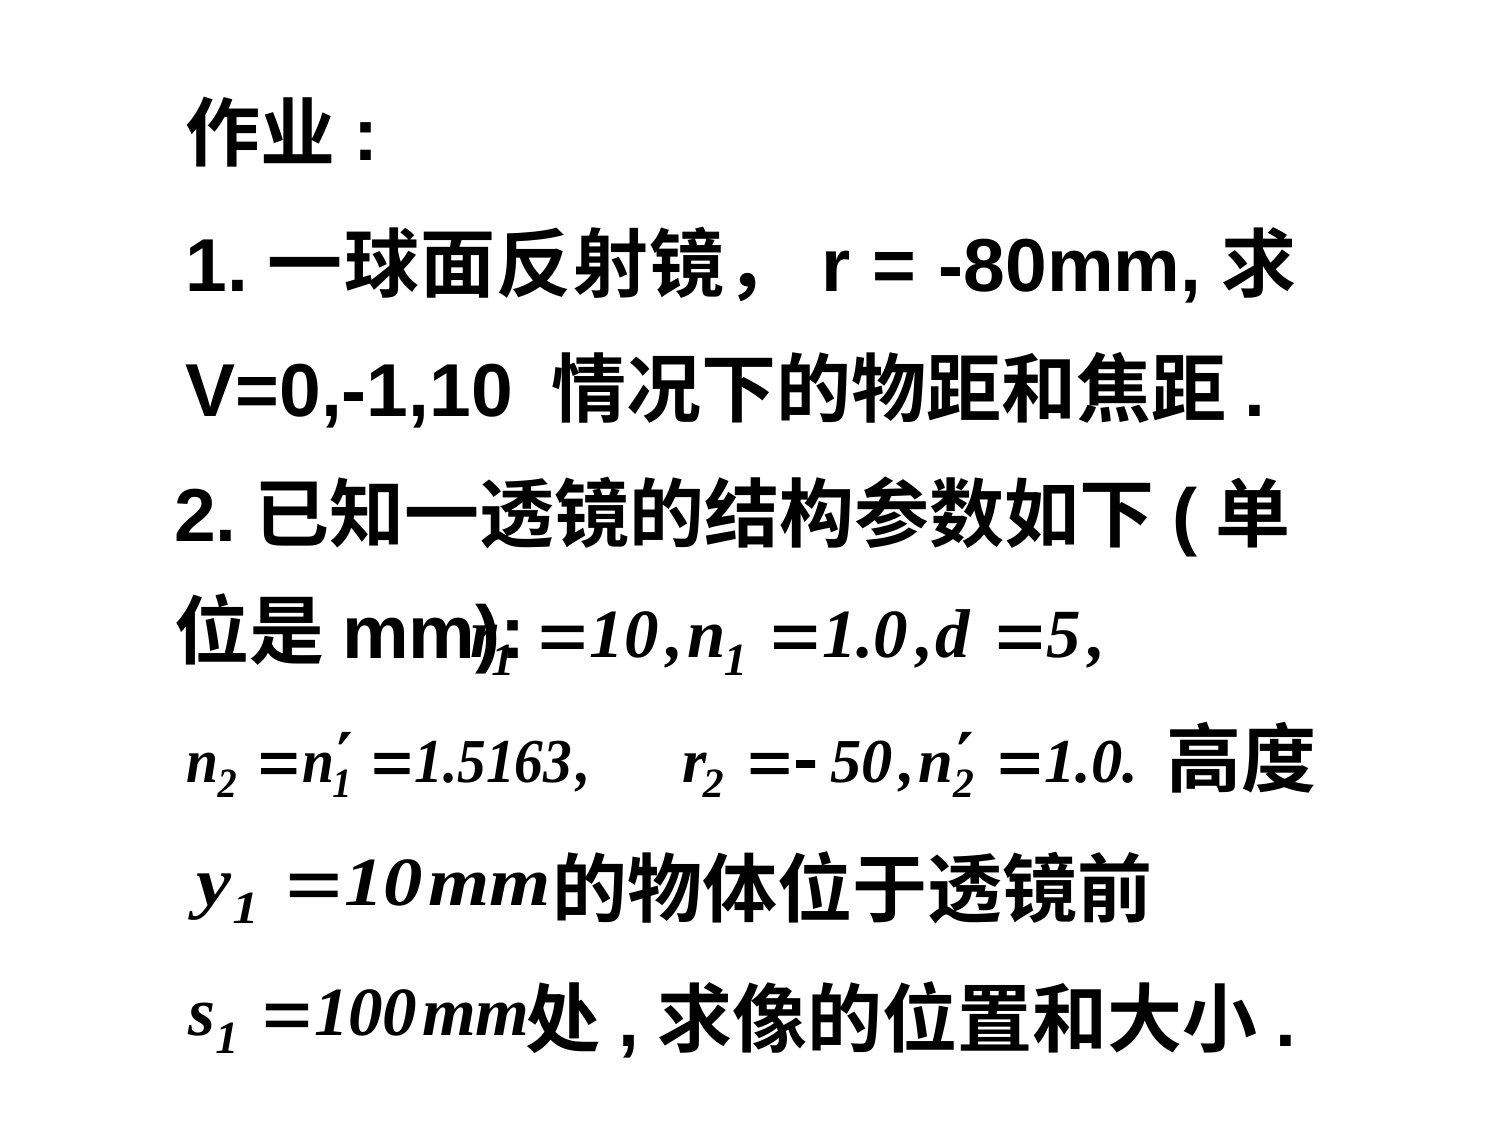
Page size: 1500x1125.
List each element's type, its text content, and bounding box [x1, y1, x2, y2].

text_box 处,求像的位置和大小. [511, 964, 1311, 1069]
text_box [678, 727, 1136, 804]
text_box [182, 975, 538, 1060]
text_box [182, 727, 591, 804]
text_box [182, 845, 562, 930]
text_box 的物体位于透镜前 [537, 834, 1168, 939]
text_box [466, 597, 1106, 681]
text_box 高度 [1151, 704, 1332, 809]
text_box 2.已知一透镜的结构参数如下(单位是mm): [159, 432, 1353, 682]
text_box 1.一球面反射镜，r = -80mm,求V=0,-1,10 情况下的物距和焦距. [171, 172, 1329, 432]
text_box 作业: [171, 78, 443, 183]
